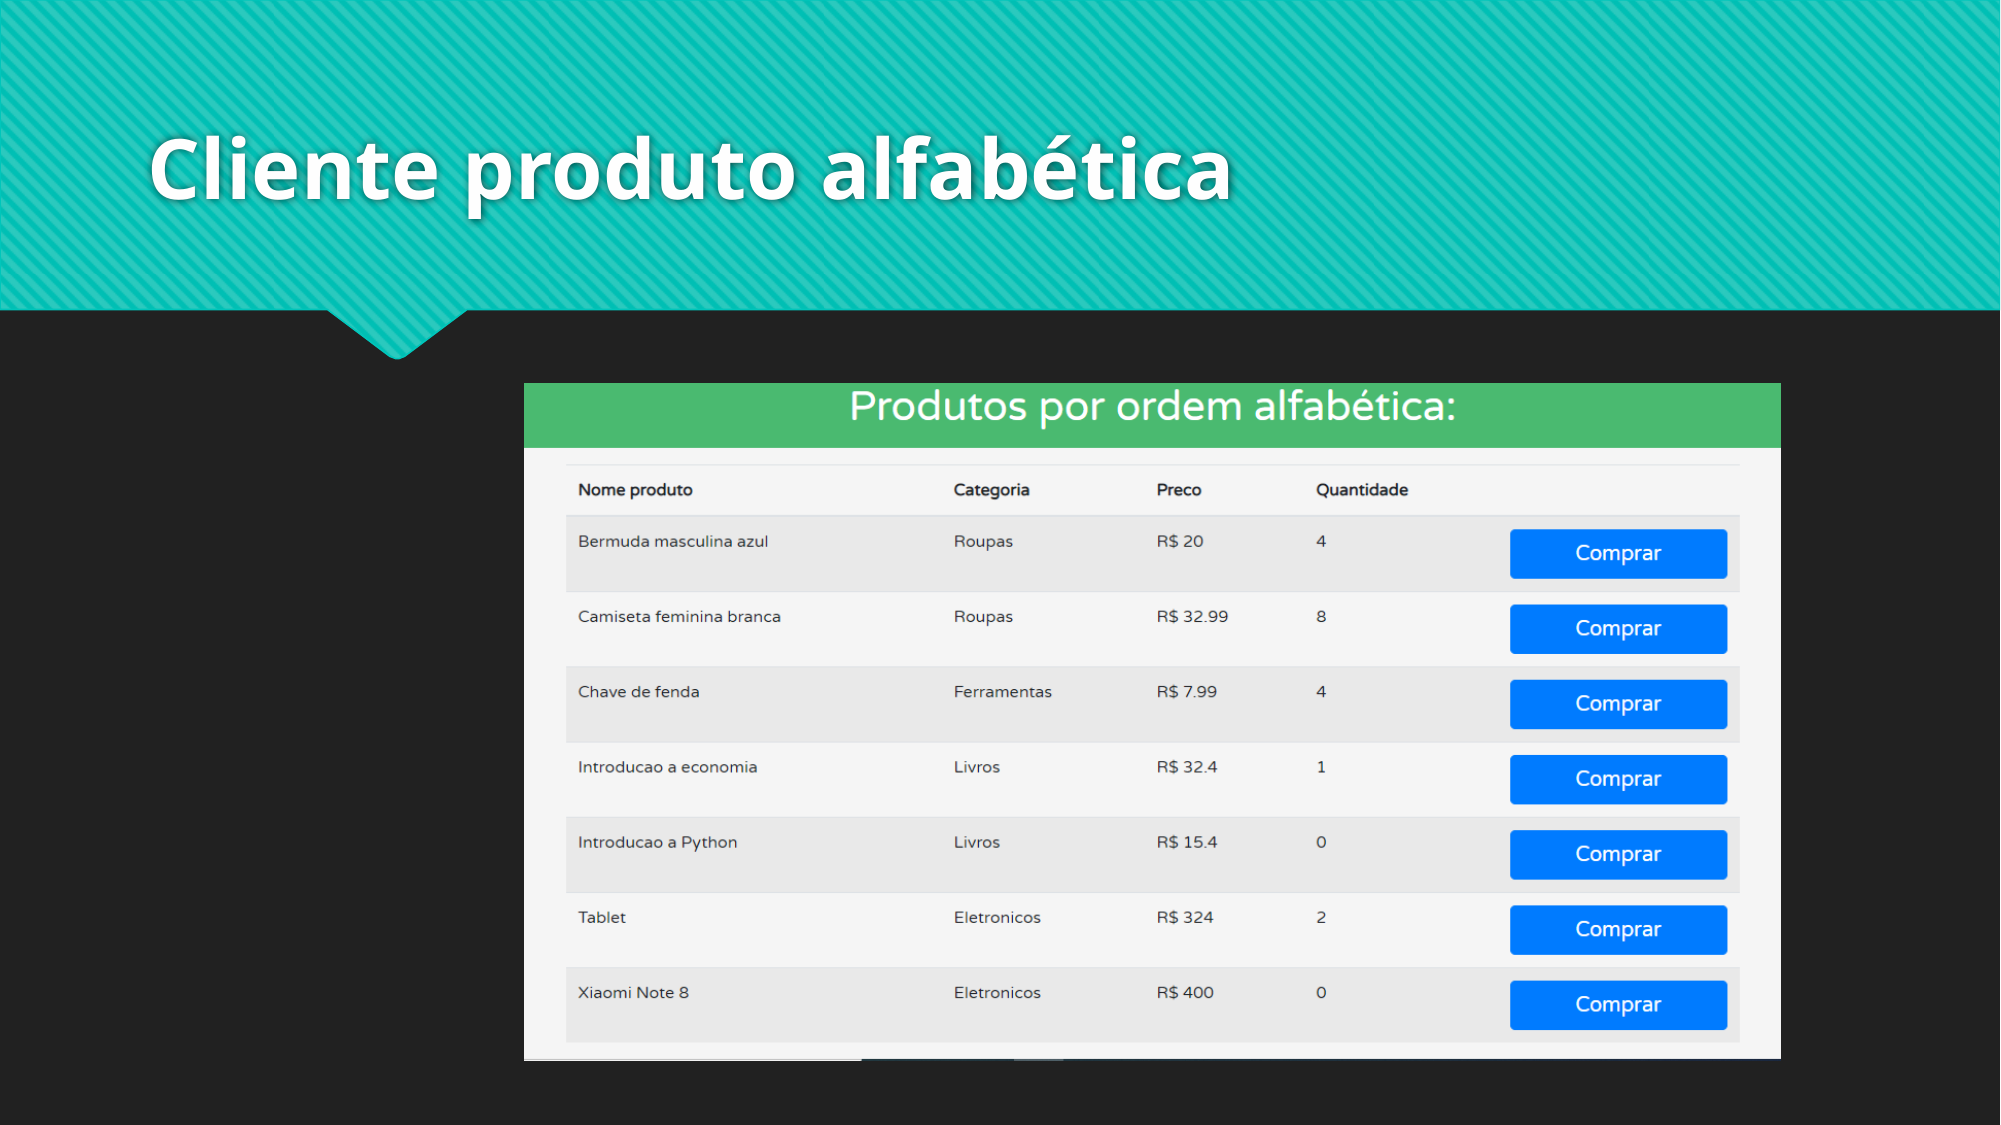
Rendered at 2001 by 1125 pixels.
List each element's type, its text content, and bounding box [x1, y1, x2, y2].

title Cliente produto alfabética [132, 64, 1868, 224]
picture [524, 383, 1781, 1061]
